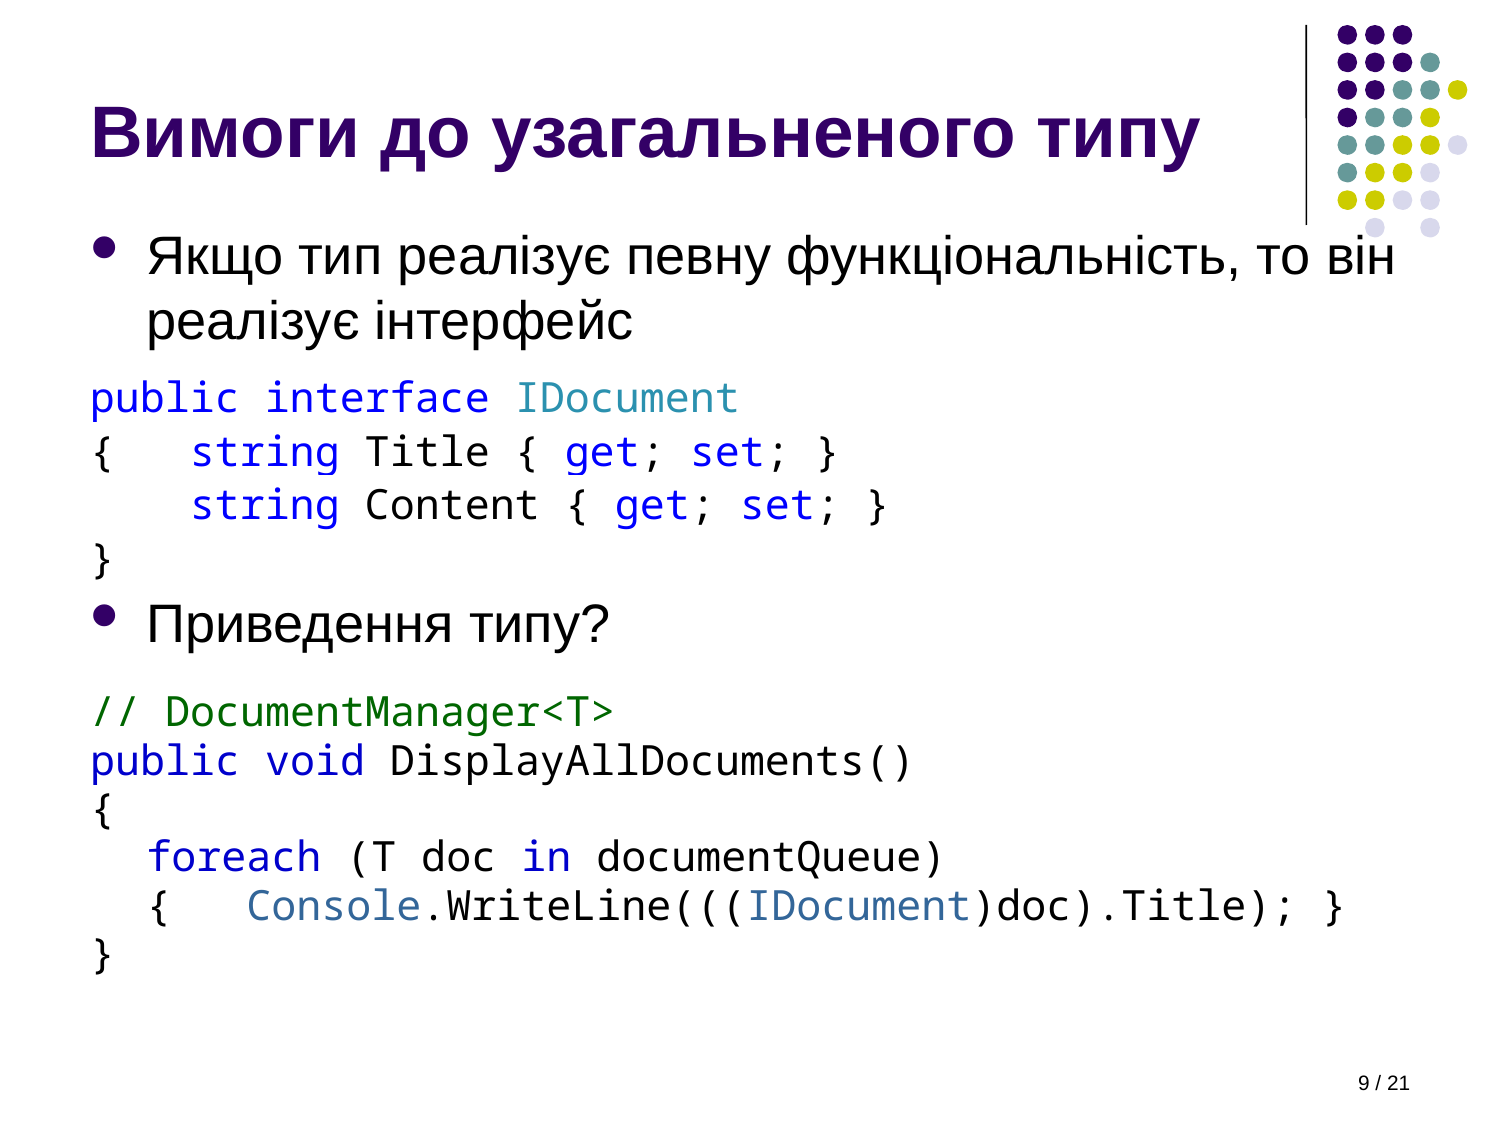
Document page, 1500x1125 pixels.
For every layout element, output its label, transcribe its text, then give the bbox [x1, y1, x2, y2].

title Вимоги до узагальненого типу [75, 50, 1313, 180]
list Якщо тип реалізує певну функціональність, то він реалізує інтерфейс Приведення типу? [75, 600, 1425, 687]
list Якщо тип реалізує певну функціональність, то він реалізує інтерфейс Приведення типу? [75, 212, 1425, 360]
text_box public interface IDocument { string Title { get; set; } string Content { get; set; } } [75, 360, 1450, 600]
slide_number 9 / 21 [1074, 1062, 1425, 1100]
text_box // DocumentManager<T> public void DisplayAllDocuments() { foreach (T doc in documentQueue) { Console.WriteLine(((IDocument)doc).Title); } } [74, 687, 1425, 1013]
